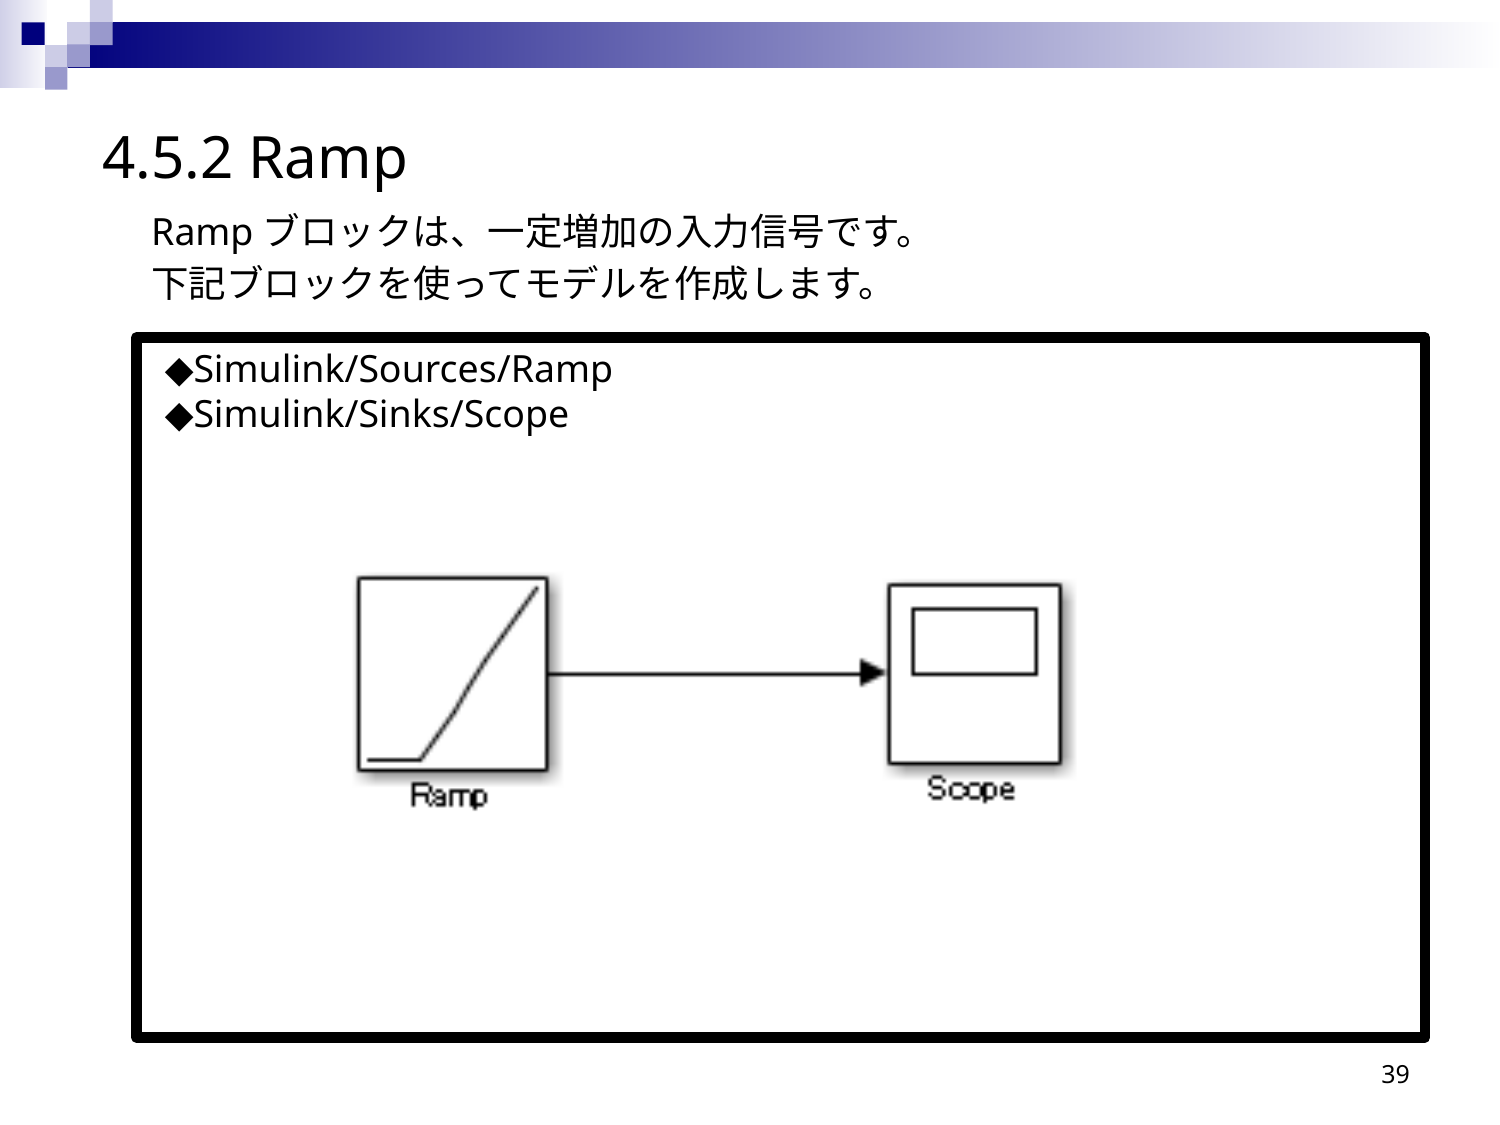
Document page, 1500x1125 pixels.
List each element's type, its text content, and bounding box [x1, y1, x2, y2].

text_box 4.5.2 Ramp [87, 112, 1325, 182]
text_box Rampブロックは、一定増加の入力信号です。 下記ブロックを使ってモデルを作成します。 [136, 200, 1450, 325]
text_box ◆Simulink/Sources/Ramp ◆Simulink/Sinks/Scope [150, 337, 1375, 443]
picture [299, 533, 1159, 842]
text_box [136, 337, 1425, 1038]
slide_number 39 [1074, 1025, 1425, 1100]
